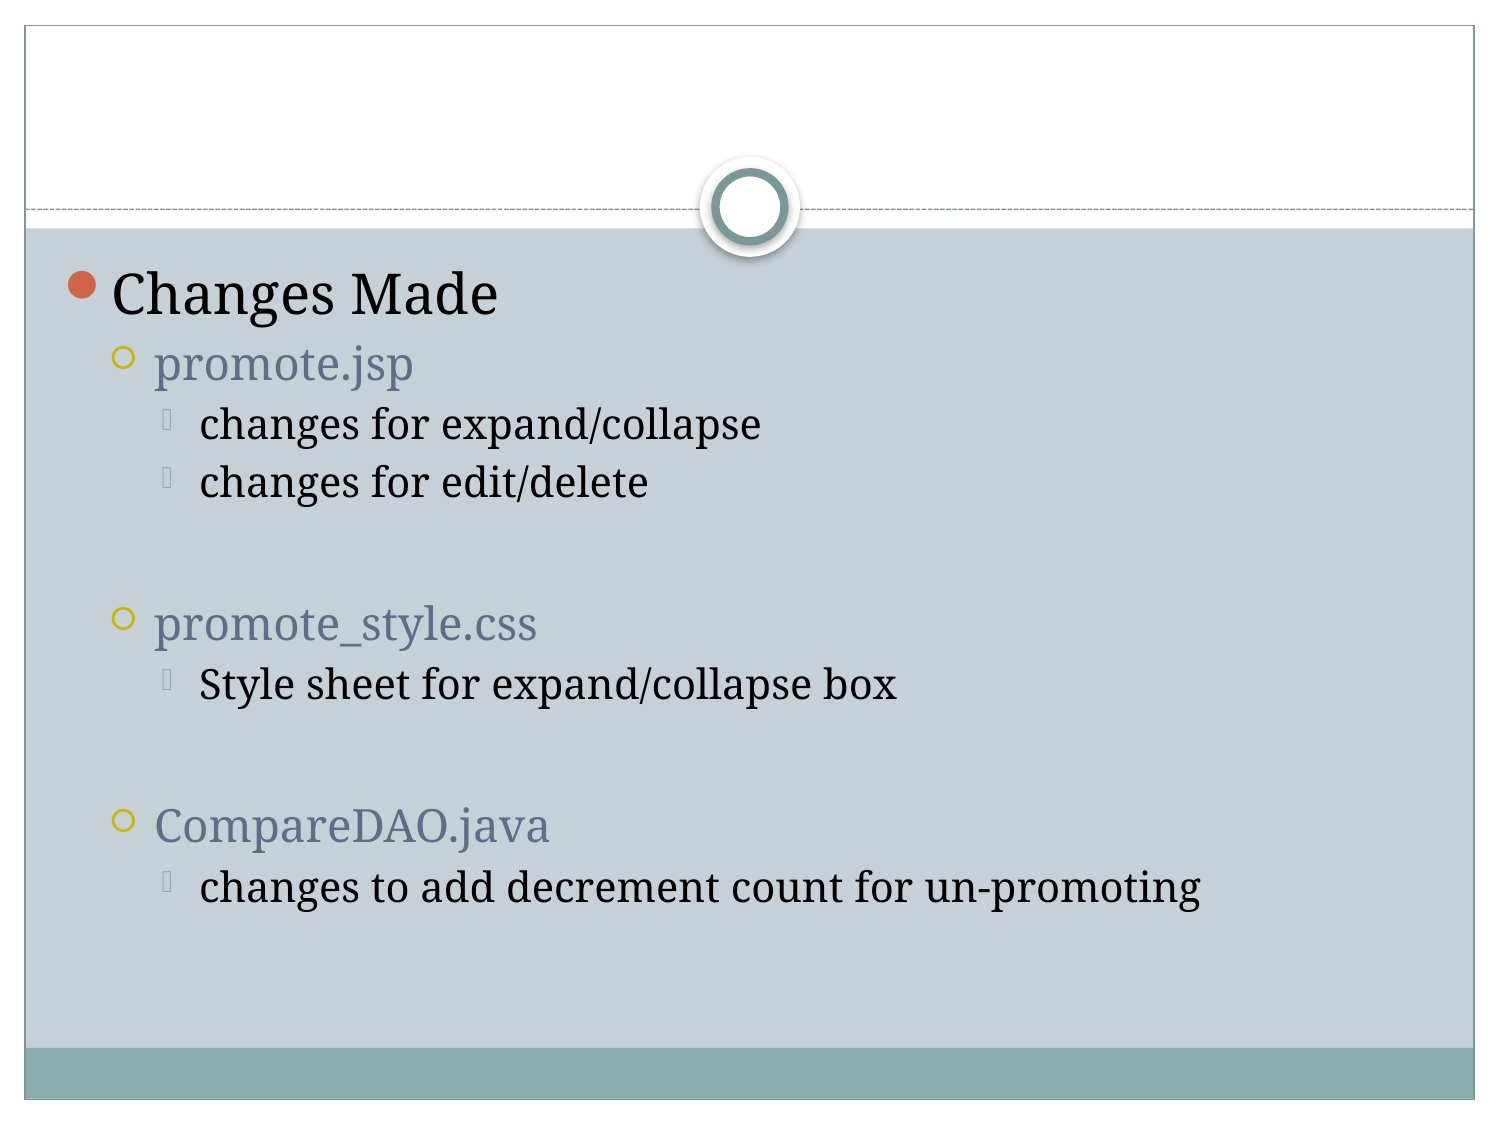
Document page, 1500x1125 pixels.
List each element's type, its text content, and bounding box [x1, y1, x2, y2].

list Changes Made promote.jsp changes for expand/collapse changes for edit/delete promote_style.css Style sheet for expand/collapse box CompareDAO.java changes to add decrement count for un-promoting [49, 250, 1445, 1001]
